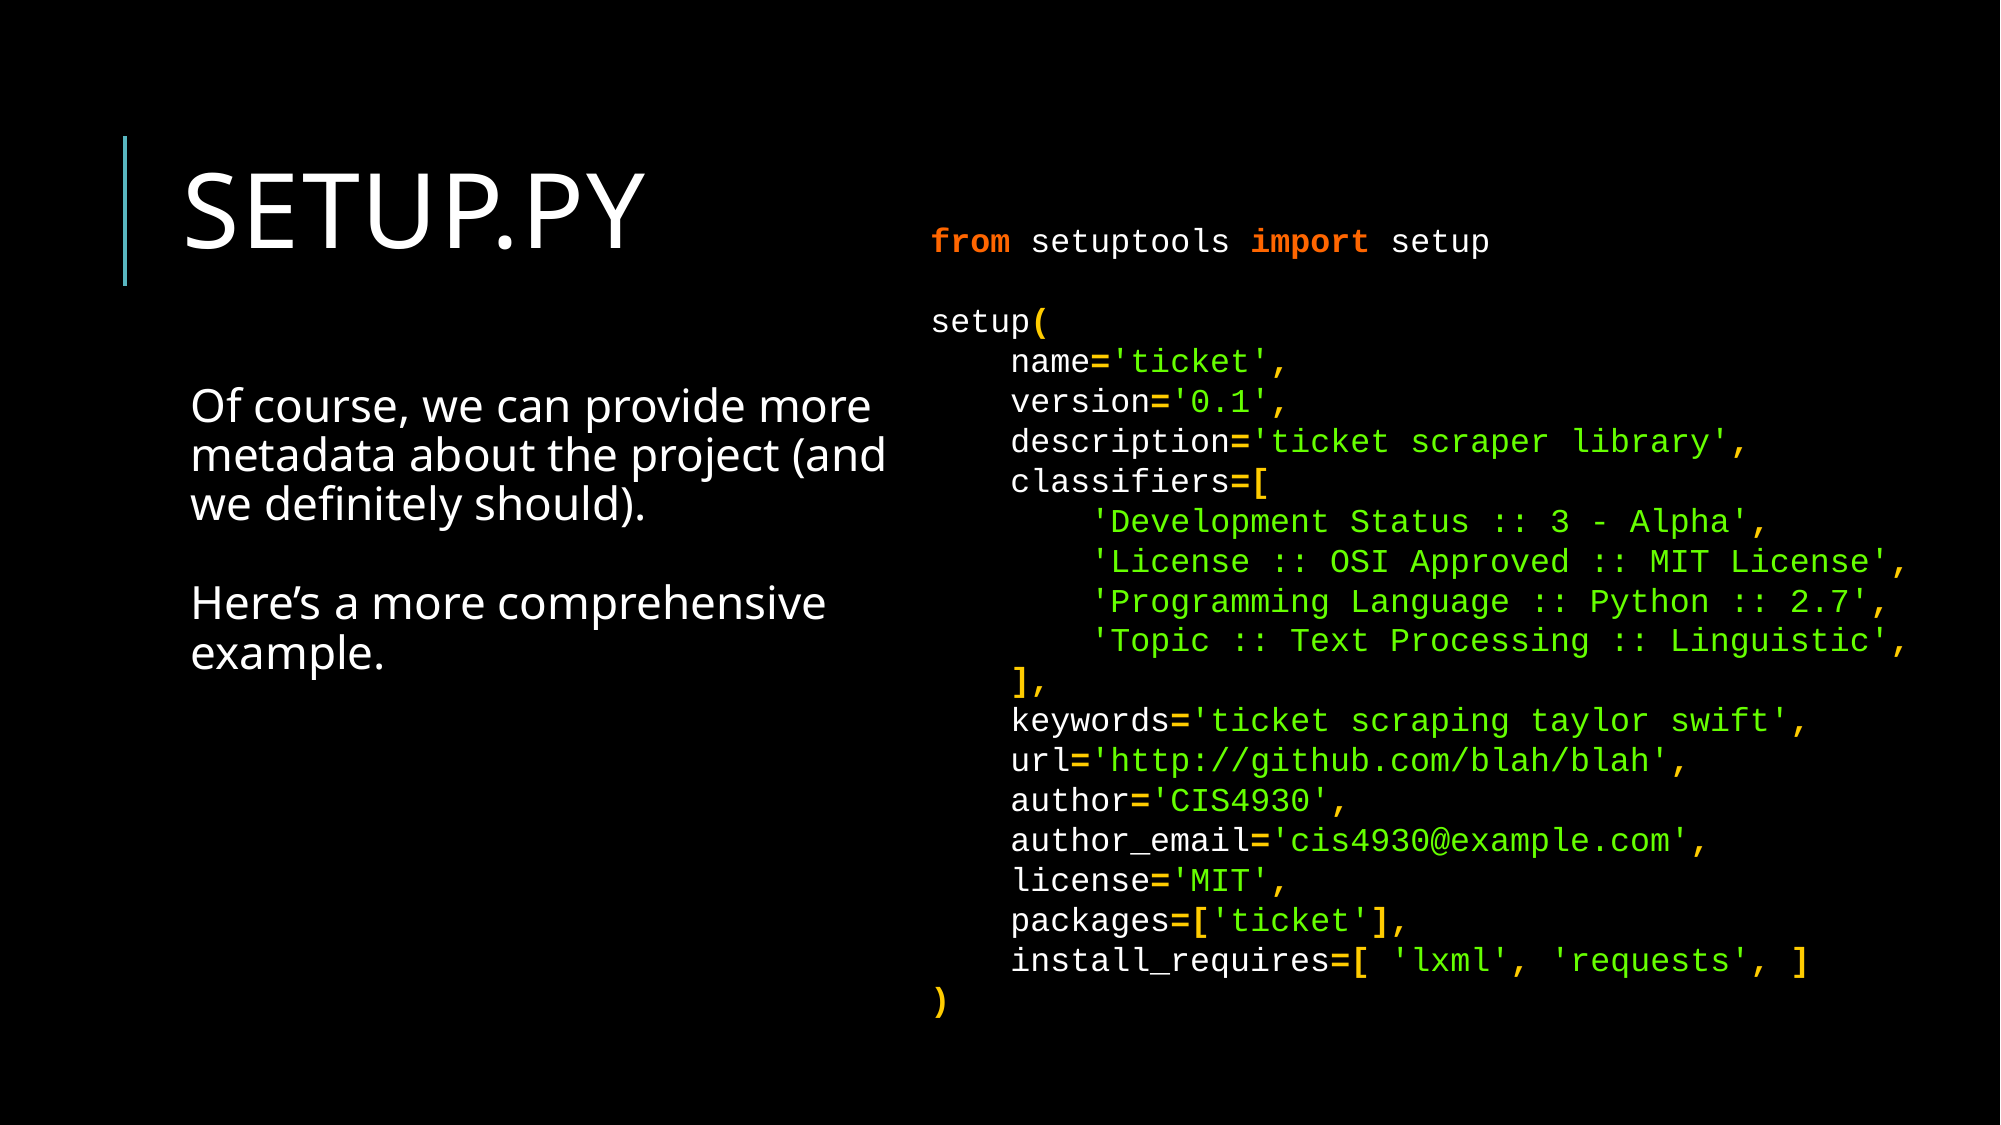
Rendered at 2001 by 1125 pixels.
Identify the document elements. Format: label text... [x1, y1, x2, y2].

text_box from setuptools import setup setup( name='ticket', version='0.1', description='ticket scraper library', classifiers=[ 'Development Status :: 3 - Alpha', 'License :: OSI Approved :: MIT License', 'Programming Language :: Python :: 2.7', 'Topic :: Text Processing :: Linguistic', ], keywords='ticket scraping taylor swift', url='http://github.com/blah/blah', author='CIS4930', author_email='cis4930@example.com', license='MIT', packages=['ticket'], install_requires=[ 'lxml', 'requests', ] ) [915, 212, 1957, 1026]
list Of course, we can provide more metadata about the project (and we definitely should). Here’s a more comprehensive example. [168, 375, 939, 1035]
title Setup.py [168, 96, 1763, 342]
